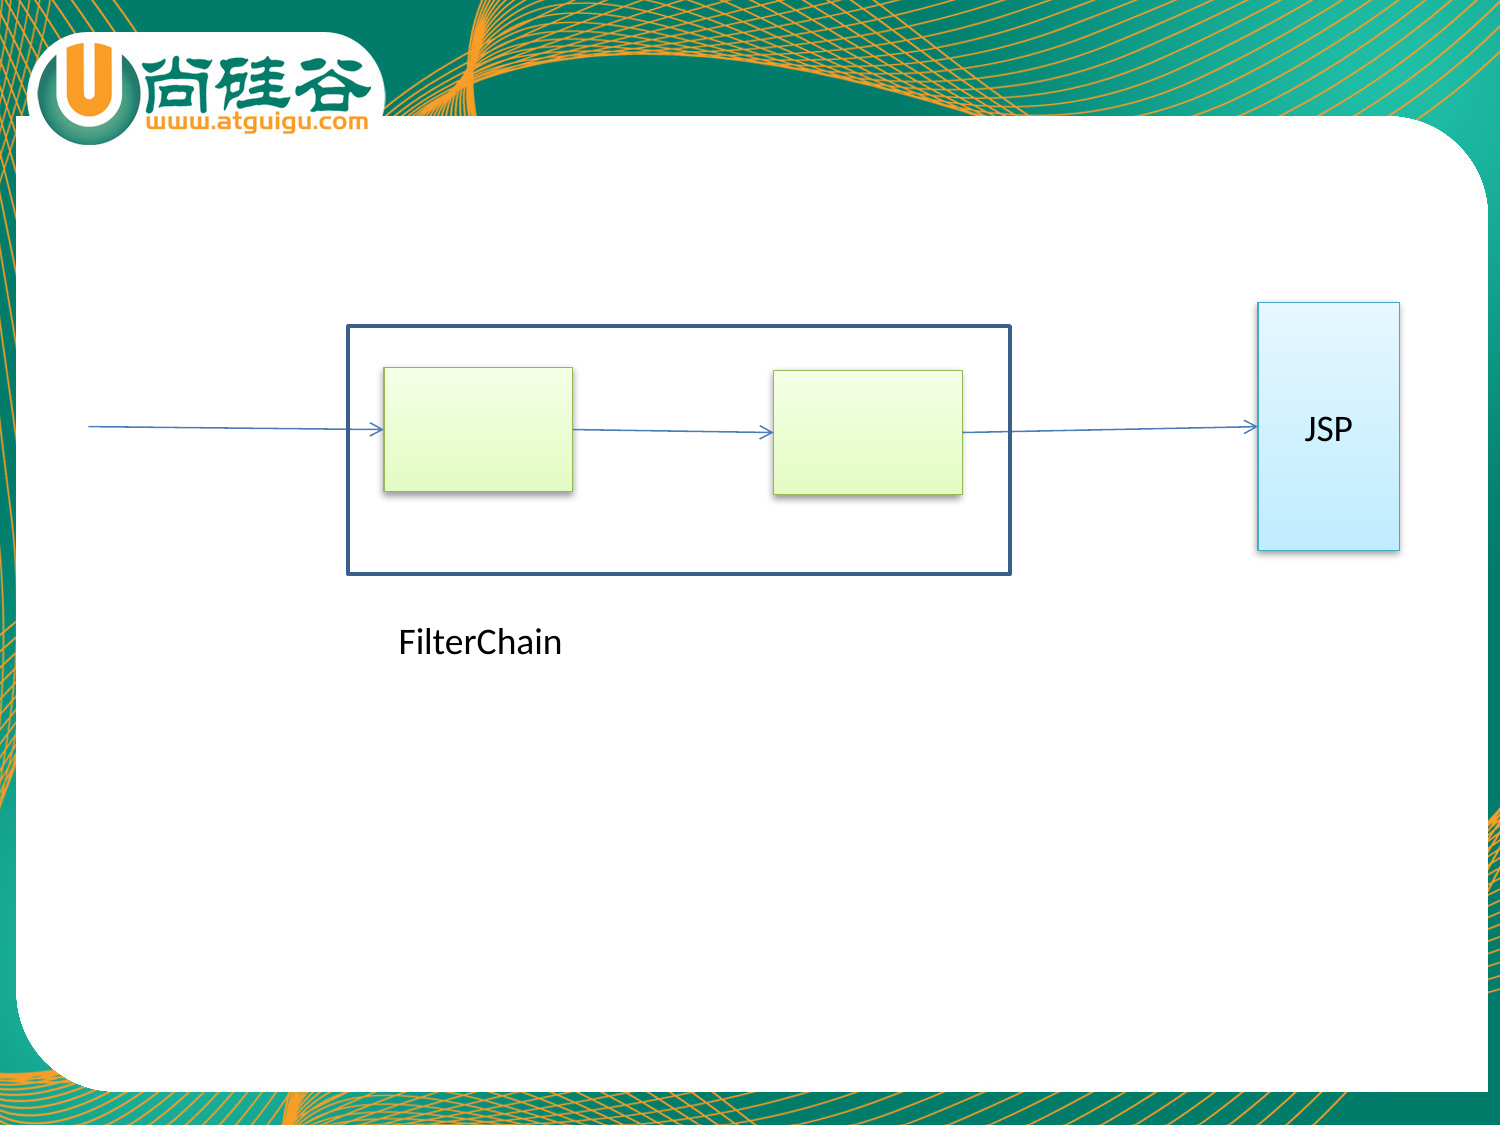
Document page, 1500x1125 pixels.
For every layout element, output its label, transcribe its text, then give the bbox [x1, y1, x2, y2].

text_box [572, 429, 774, 433]
text_box FilterChain [383, 609, 892, 670]
text_box JSP [1257, 302, 1400, 551]
picture [0, 0, 1500, 1125]
text_box [346, 324, 1012, 576]
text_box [88, 426, 385, 430]
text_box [962, 426, 1259, 433]
